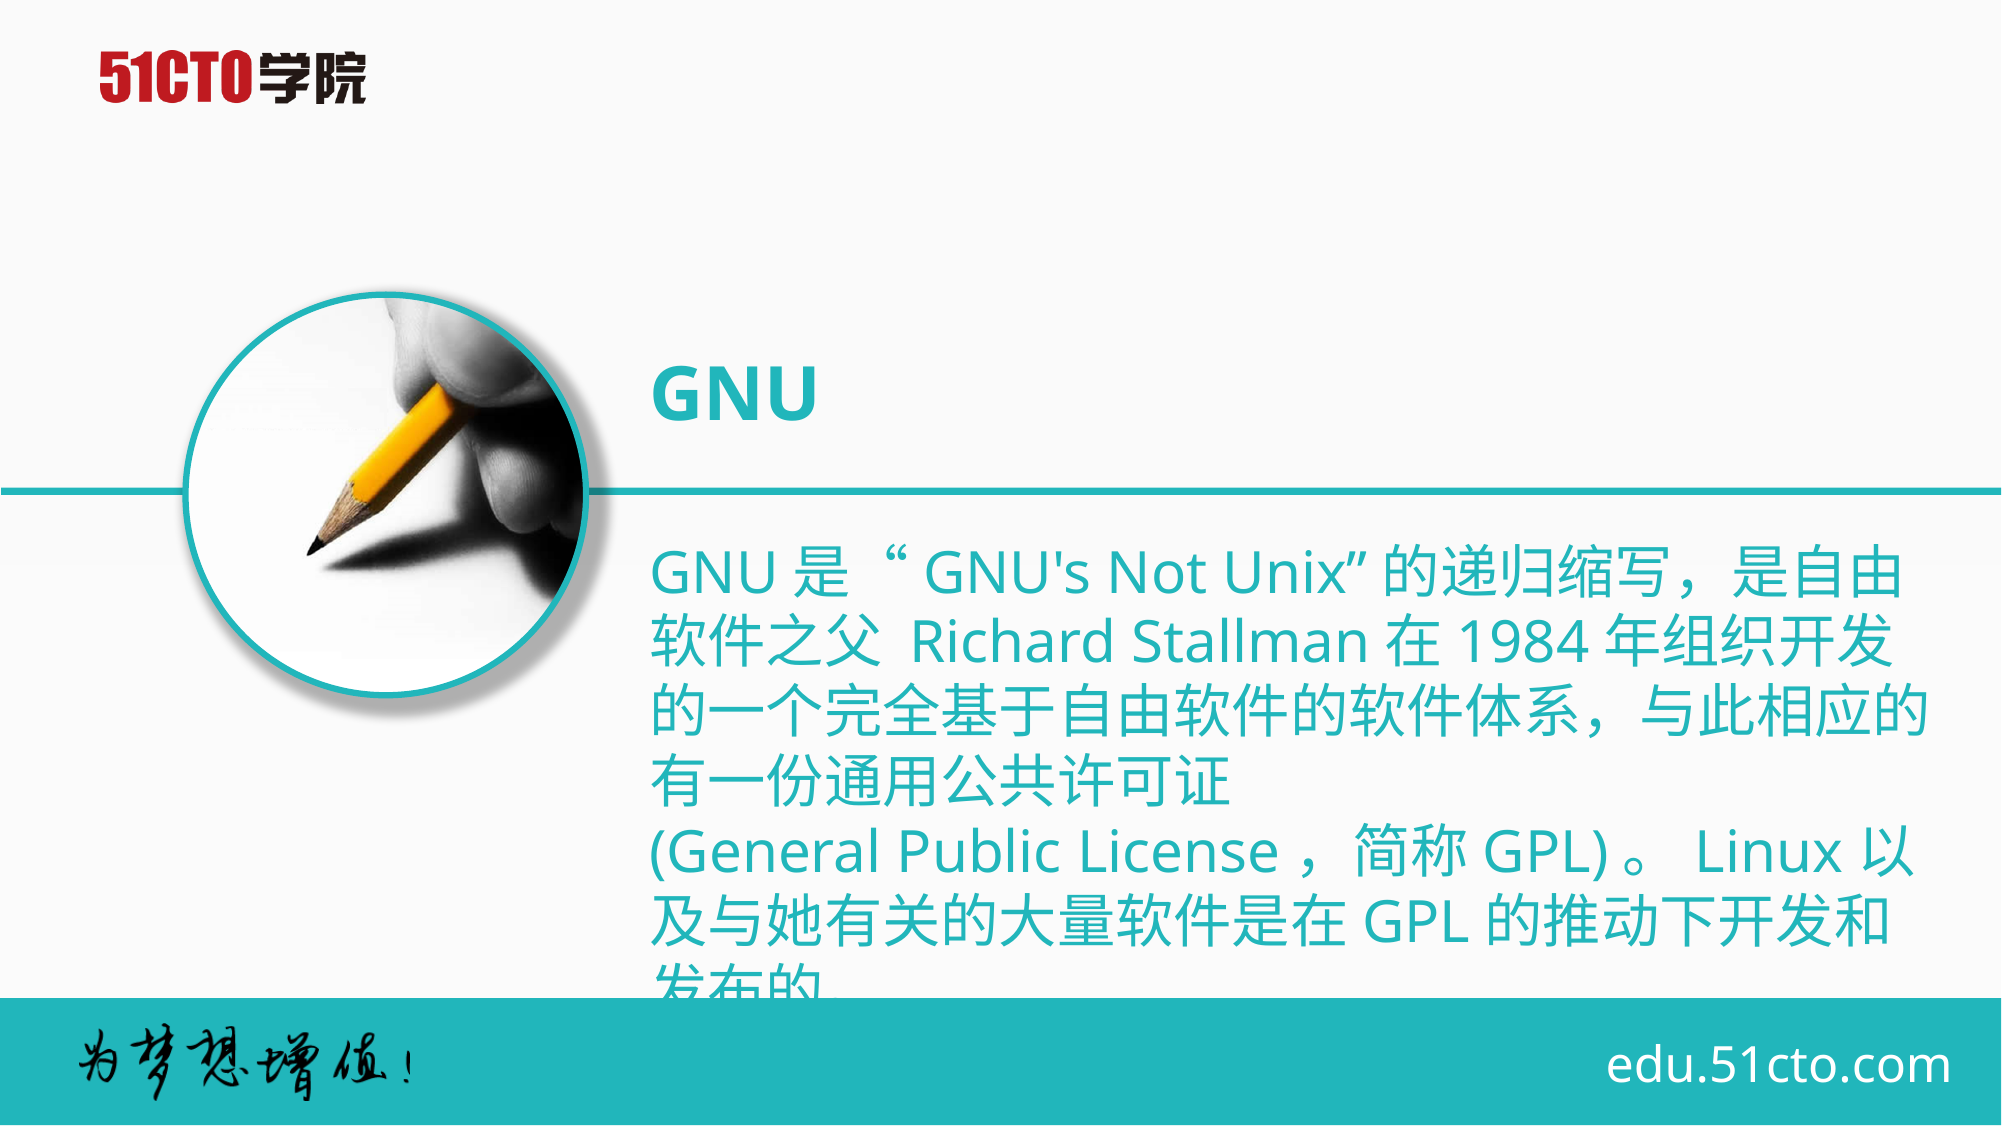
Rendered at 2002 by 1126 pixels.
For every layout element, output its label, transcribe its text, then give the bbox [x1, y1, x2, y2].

picture [79, 1023, 410, 1101]
list GNU [634, 338, 2001, 445]
list GNU是“GNU's Not Unix”的递归缩写，是自由软件之父 Richard Stallman在1984年组织开发的一个完全基于自由软件的软件体系，与此相应的有一份通用公共许可证(General Public License，简称GPL)。Linux以及与她有关的大量软件是在GPL的推动下开发和发布的。 [634, 527, 1958, 977]
picture [189, 298, 582, 692]
picture [100, 50, 366, 104]
